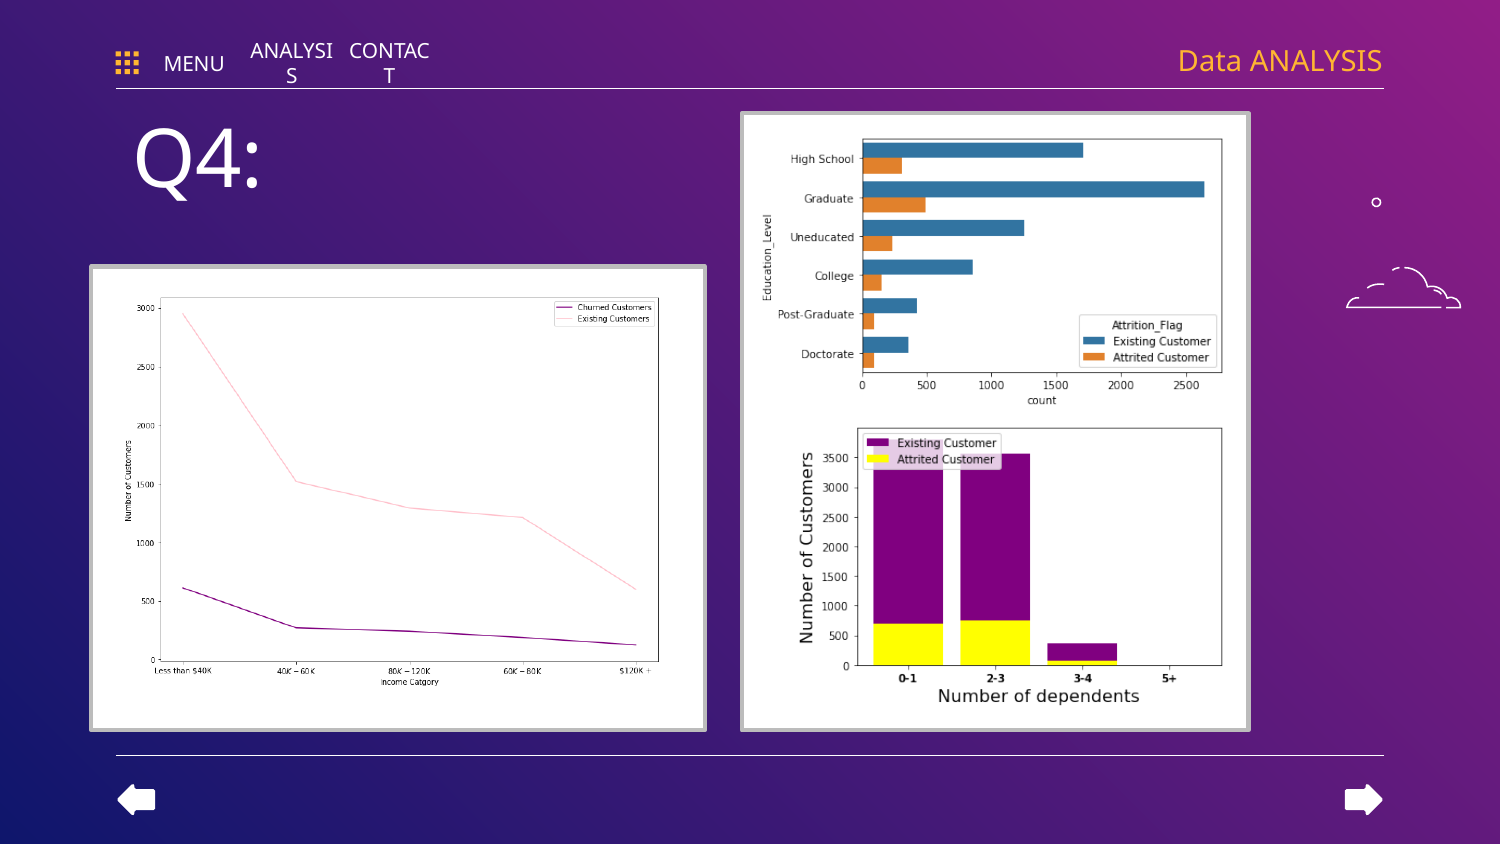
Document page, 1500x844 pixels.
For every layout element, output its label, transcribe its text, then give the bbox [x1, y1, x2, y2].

text_box ANALYSIS [248, 45, 335, 81]
text_box [1344, 784, 1383, 816]
text_box Data ANALYSIS [1158, 34, 1383, 85]
text_box MENU [151, 45, 237, 81]
text_box [740, 191, 1251, 732]
text_box [89, 264, 707, 732]
picture [753, 132, 1228, 414]
picture [120, 292, 663, 691]
text_box [109, 45, 145, 81]
title Q4: [117, 90, 1383, 191]
picture [793, 421, 1228, 712]
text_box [115, 50, 139, 75]
text_box [117, 784, 156, 816]
text_box CONTACT [346, 45, 433, 81]
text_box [1346, 267, 1462, 308]
